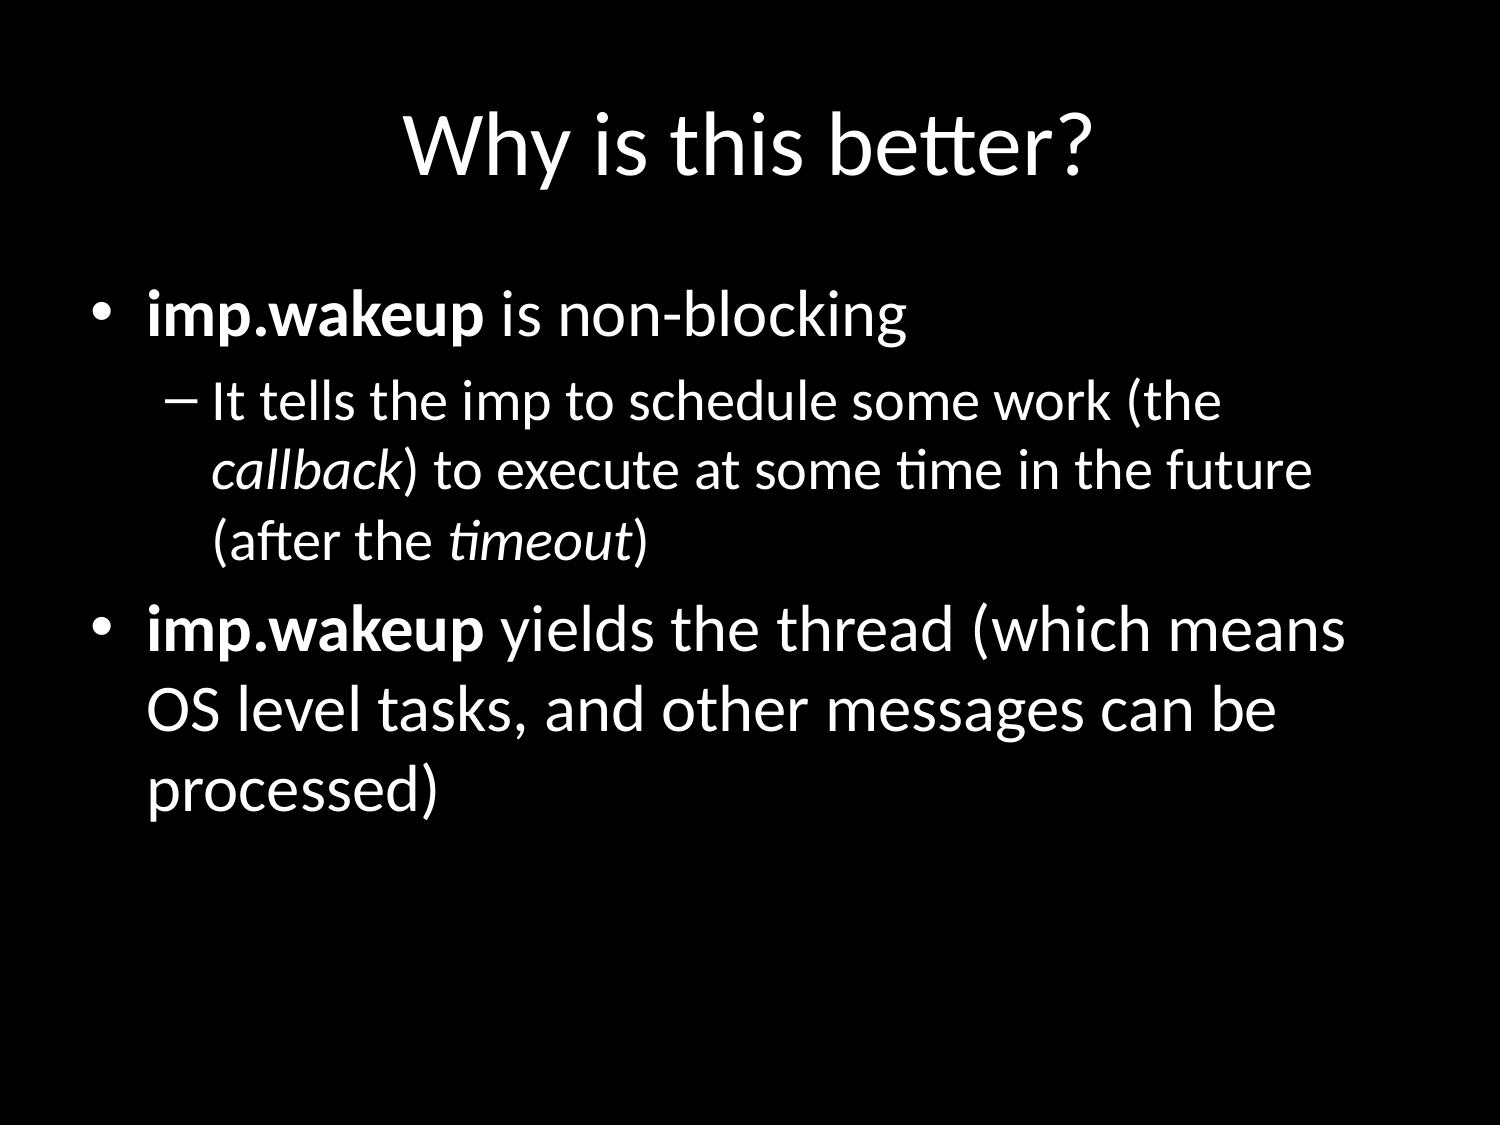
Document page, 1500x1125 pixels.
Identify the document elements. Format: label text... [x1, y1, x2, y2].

title Why is this better? [75, 45, 1425, 233]
list imp.wakeup is non-blocking It tells the imp to schedule some work (the callback) to execute at some time in the future (after the timeout) imp.wakeup yields the thread (which means OS level tasks, and other messages can be processed) [75, 262, 1425, 1005]
